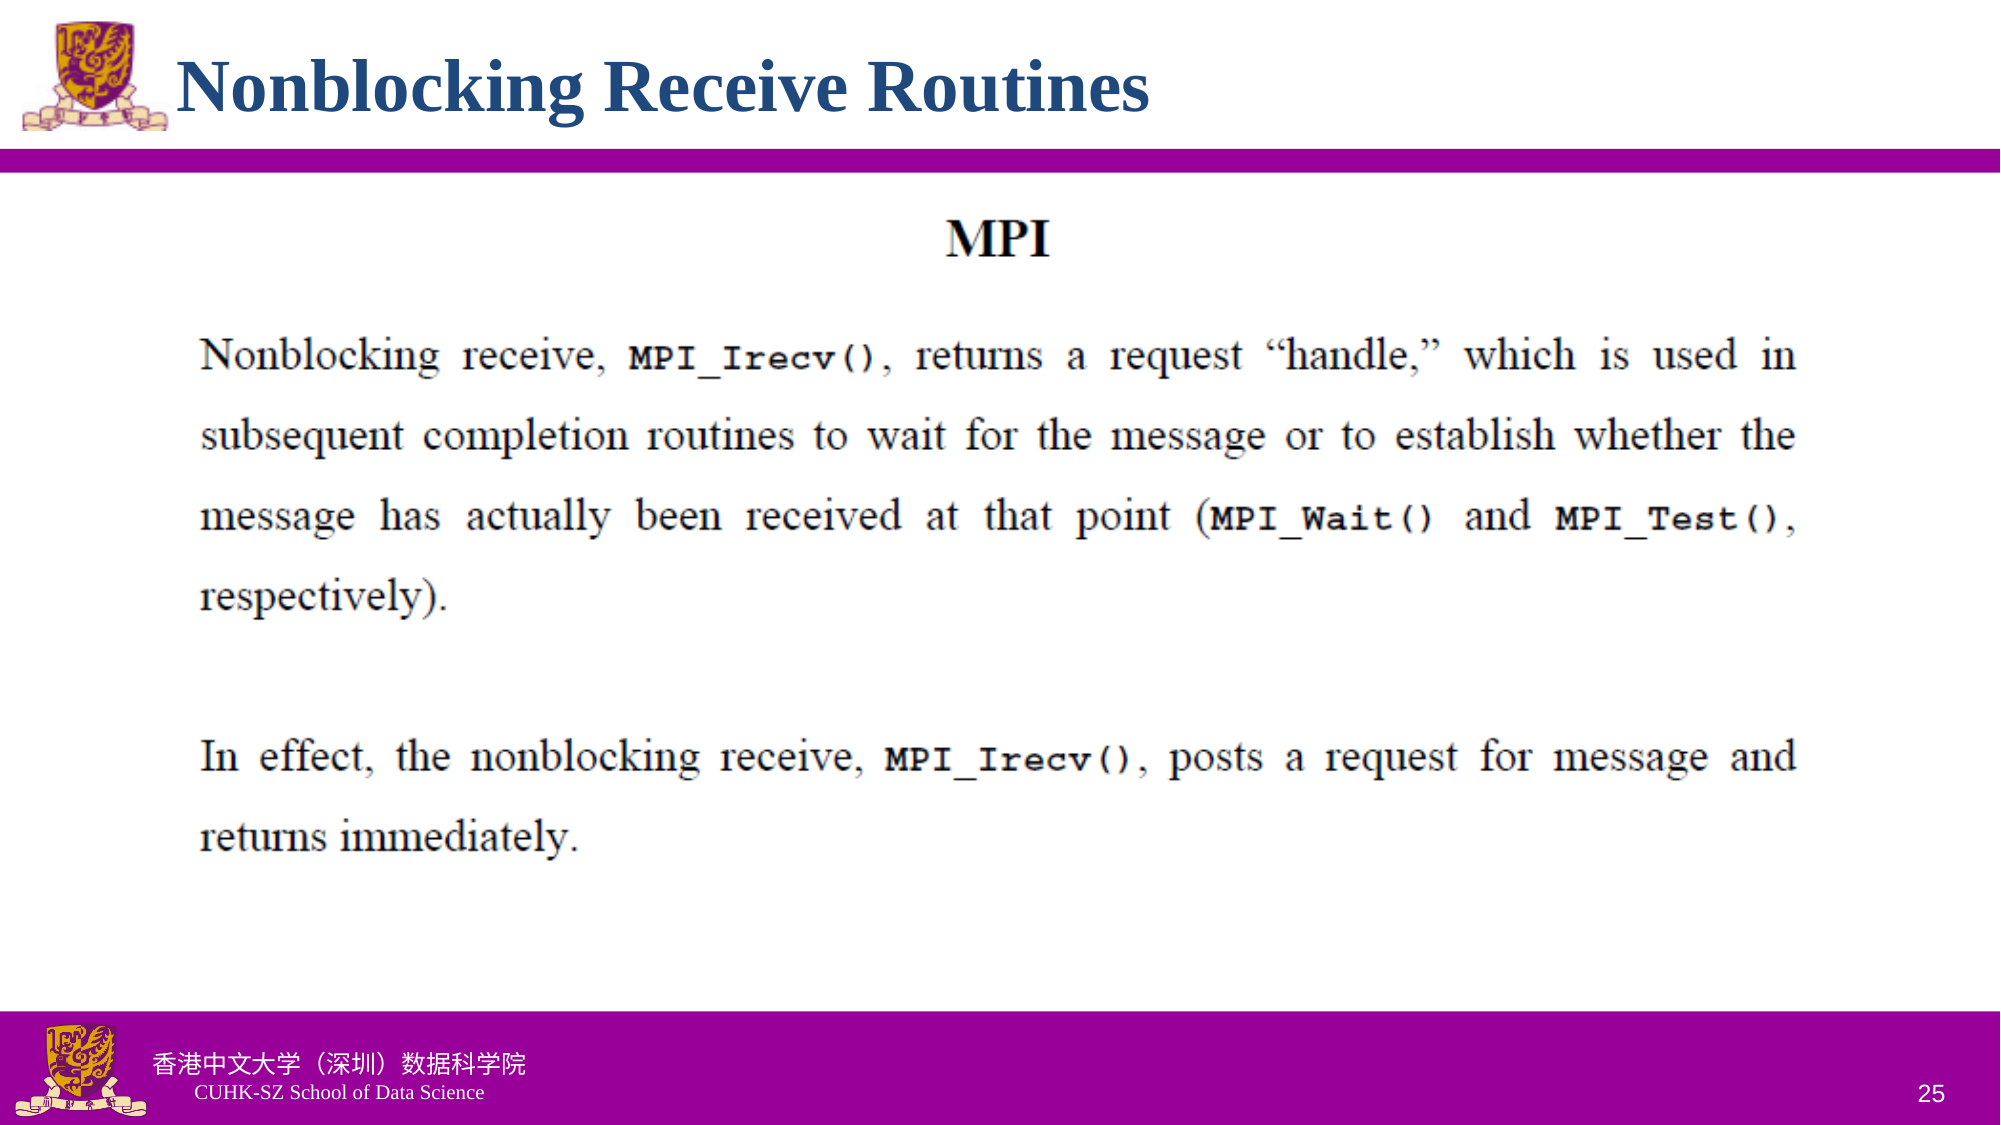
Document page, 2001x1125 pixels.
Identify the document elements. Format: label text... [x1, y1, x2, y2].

title Nonblocking Receive Routines [161, 24, 1739, 139]
slide_number 25 [1493, 1070, 1961, 1125]
picture [190, 190, 1831, 882]
picture [14, 1023, 149, 1117]
picture [21, 20, 173, 131]
